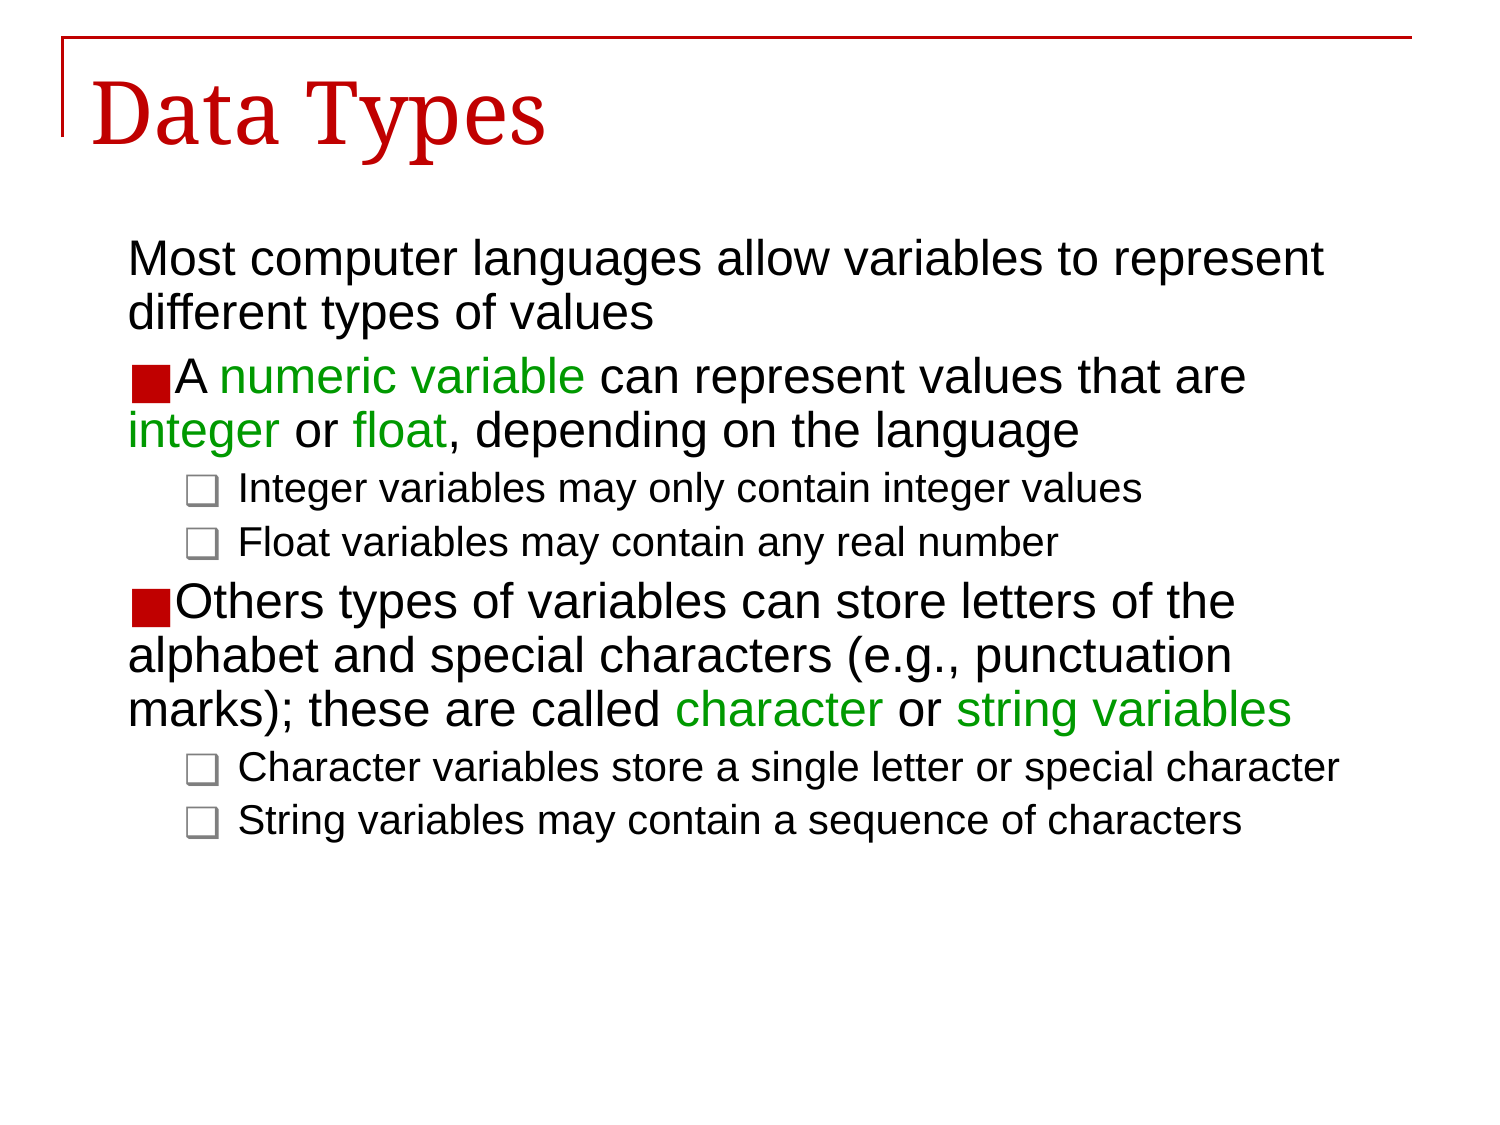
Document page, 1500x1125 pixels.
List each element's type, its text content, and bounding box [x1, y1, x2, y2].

title Data Types [75, 50, 1350, 175]
list Most computer languages allow variables to represent different types of values A numeric variable can represent values that are integer or float, depending on the language Integer variables may only contain integer values Float variables may contain any real number Others types of variables can store letters of the alphabet and special characters (e.g., punctuation marks); these are called character or string variables Character variables store a single letter or special character String variables may contain a sequence of characters [112, 224, 1388, 975]
